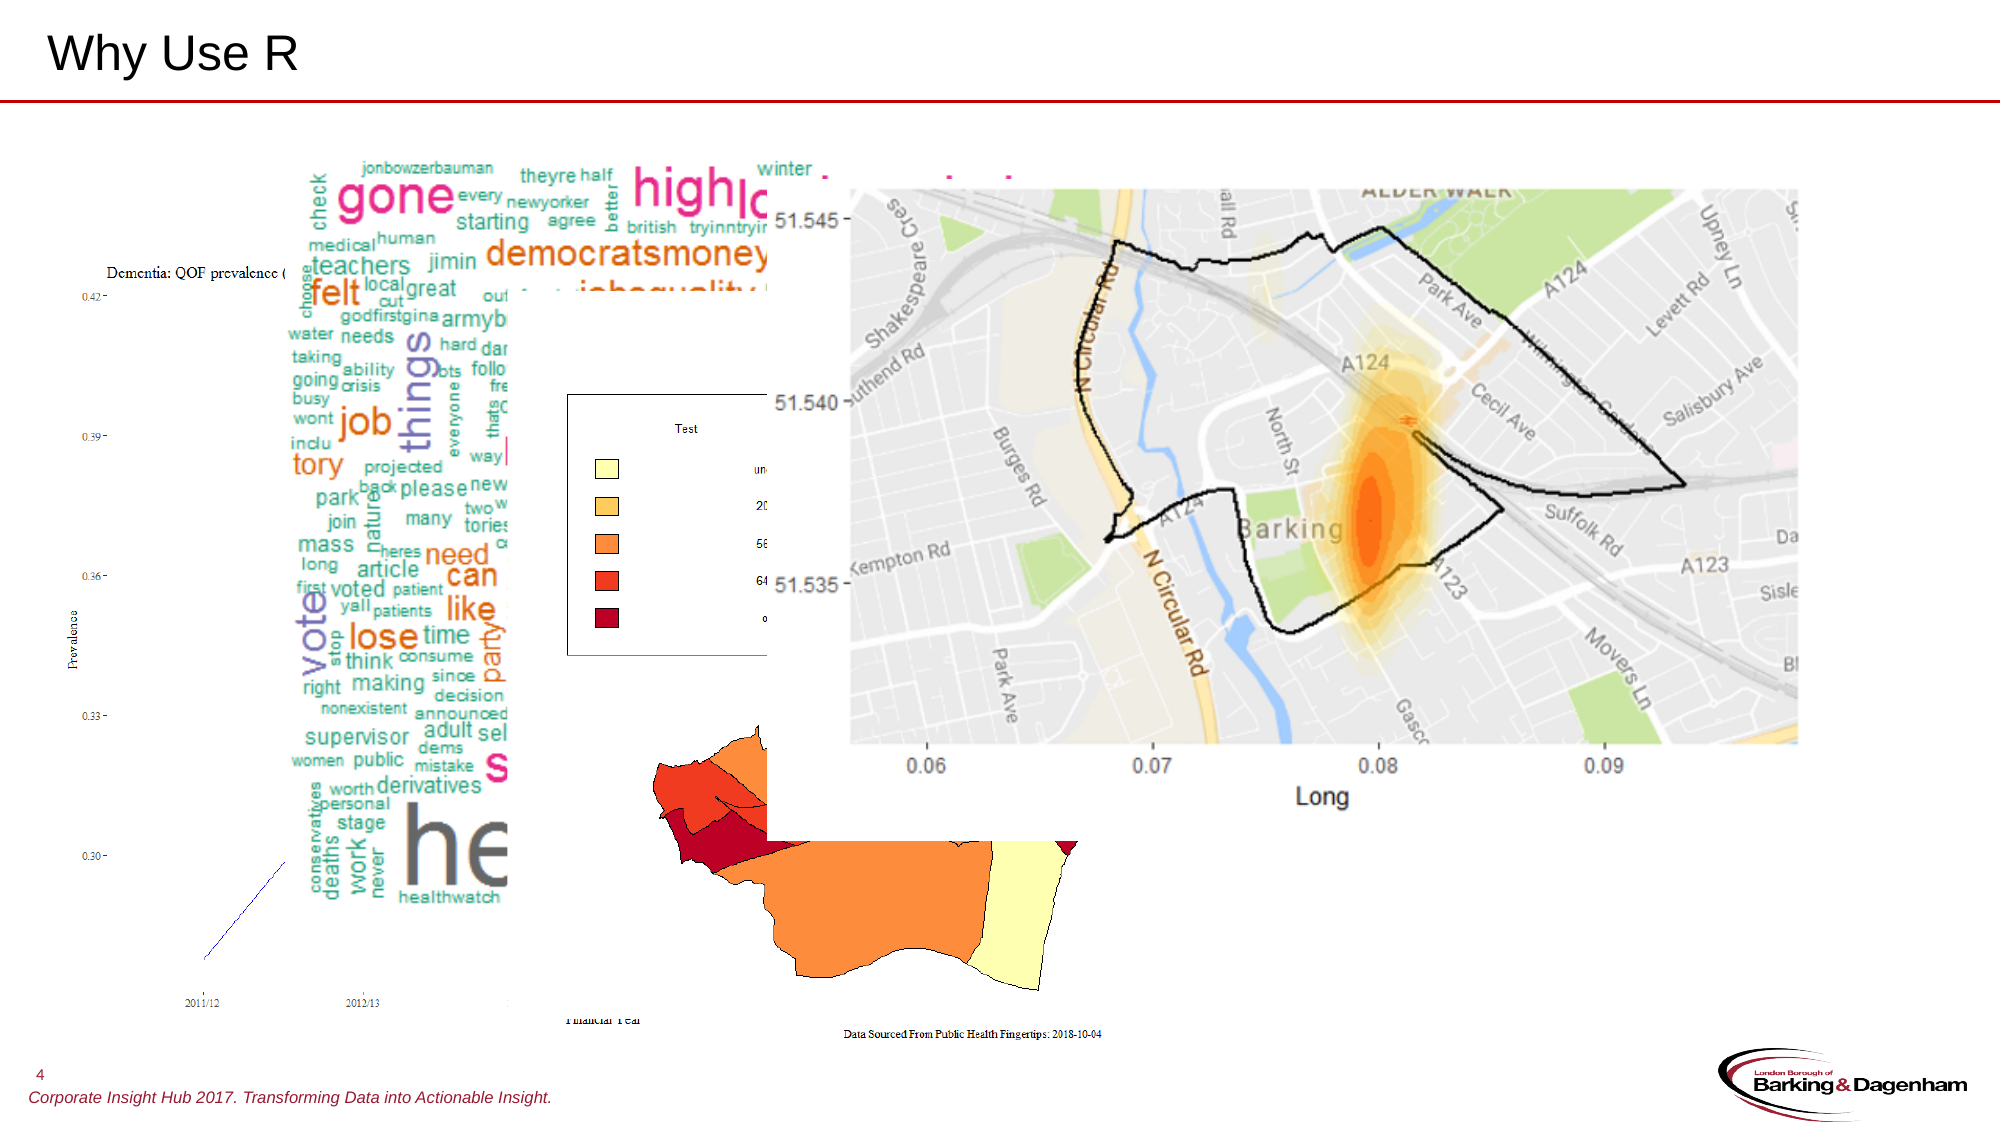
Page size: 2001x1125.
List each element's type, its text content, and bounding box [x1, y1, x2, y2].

text_box Why Use R [32, 12, 1967, 88]
picture [1718, 1048, 1967, 1122]
picture [59, 138, 1810, 1046]
